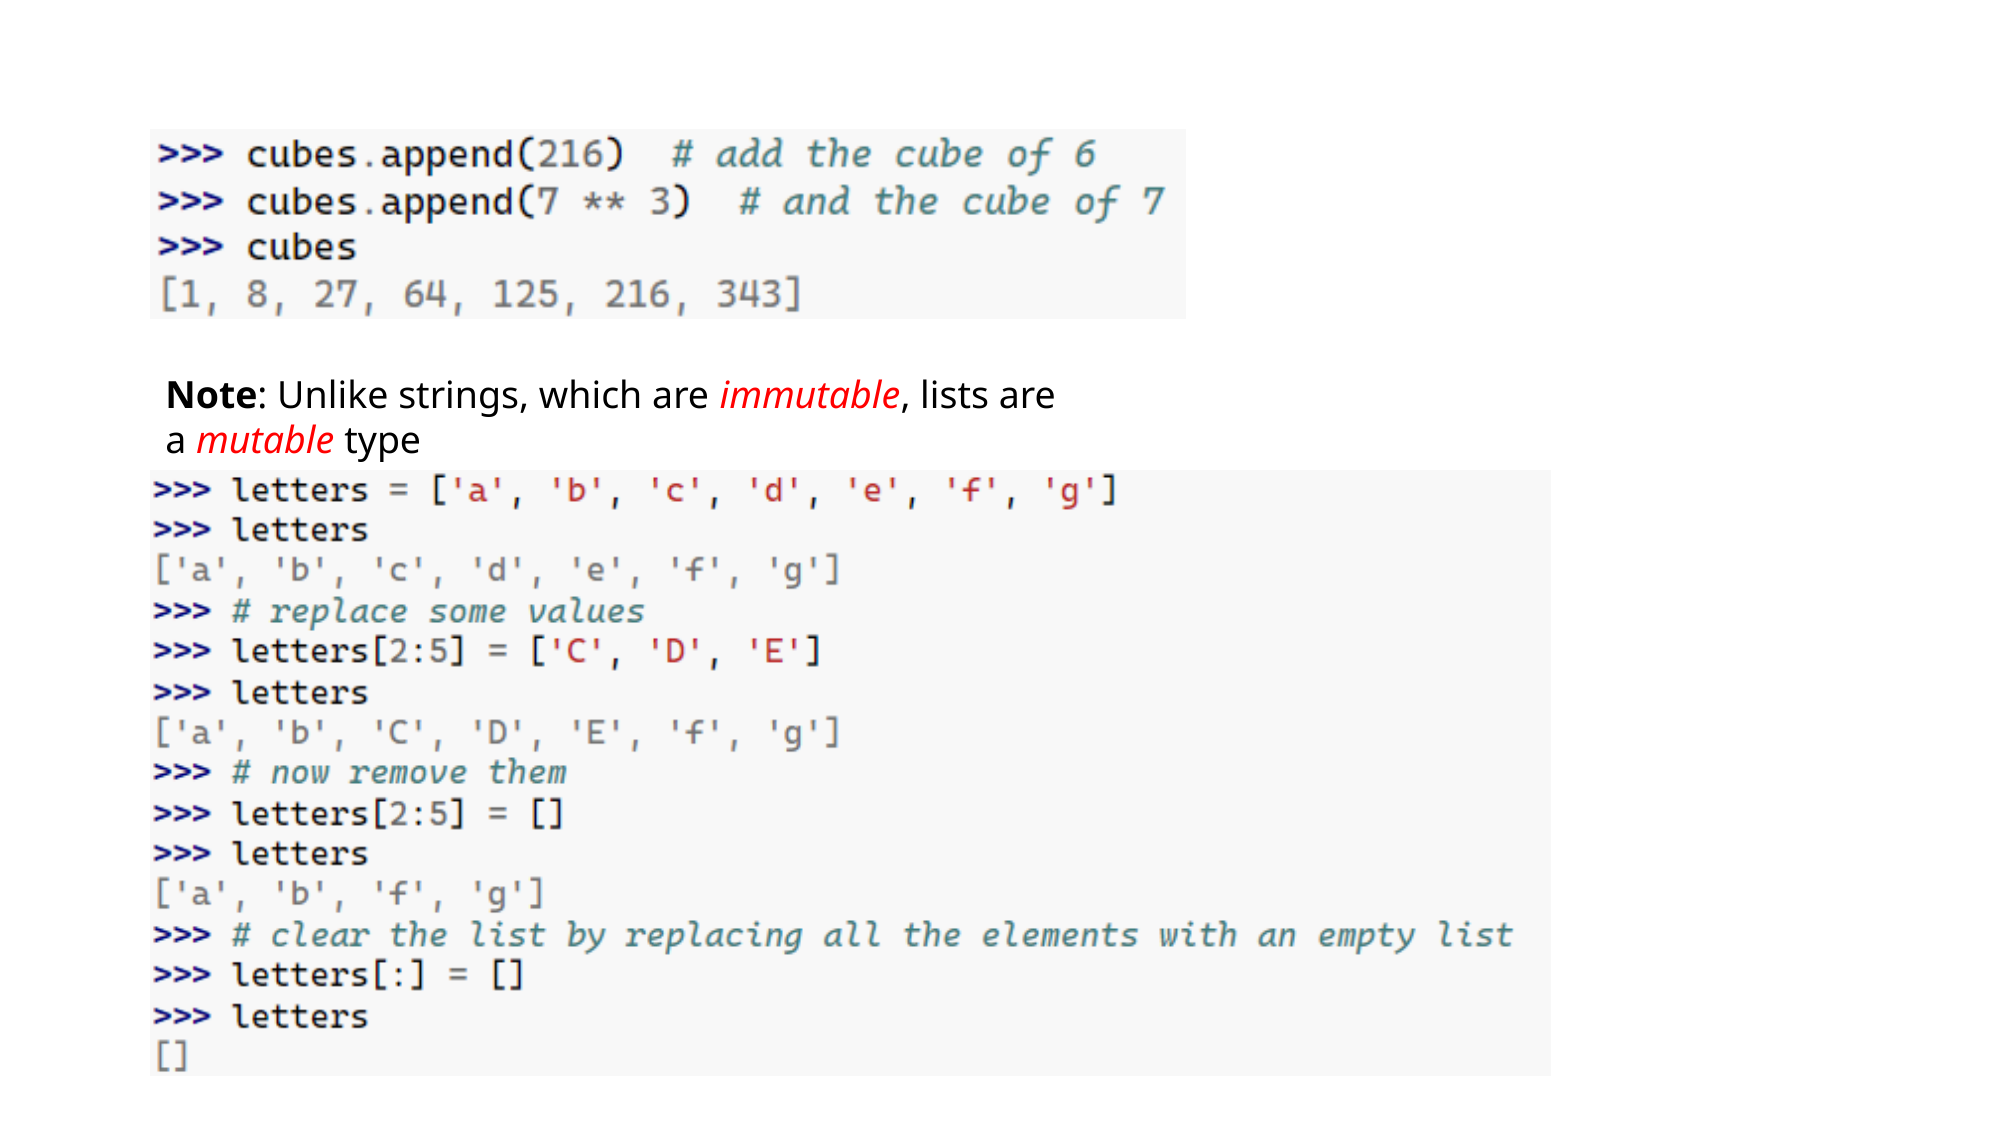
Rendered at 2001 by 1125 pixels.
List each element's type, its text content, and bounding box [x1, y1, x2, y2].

picture [150, 470, 1551, 1076]
picture [150, 129, 1186, 319]
text_box Note: Unlike strings, which are immutable, lists are a mutable type [150, 364, 1300, 469]
